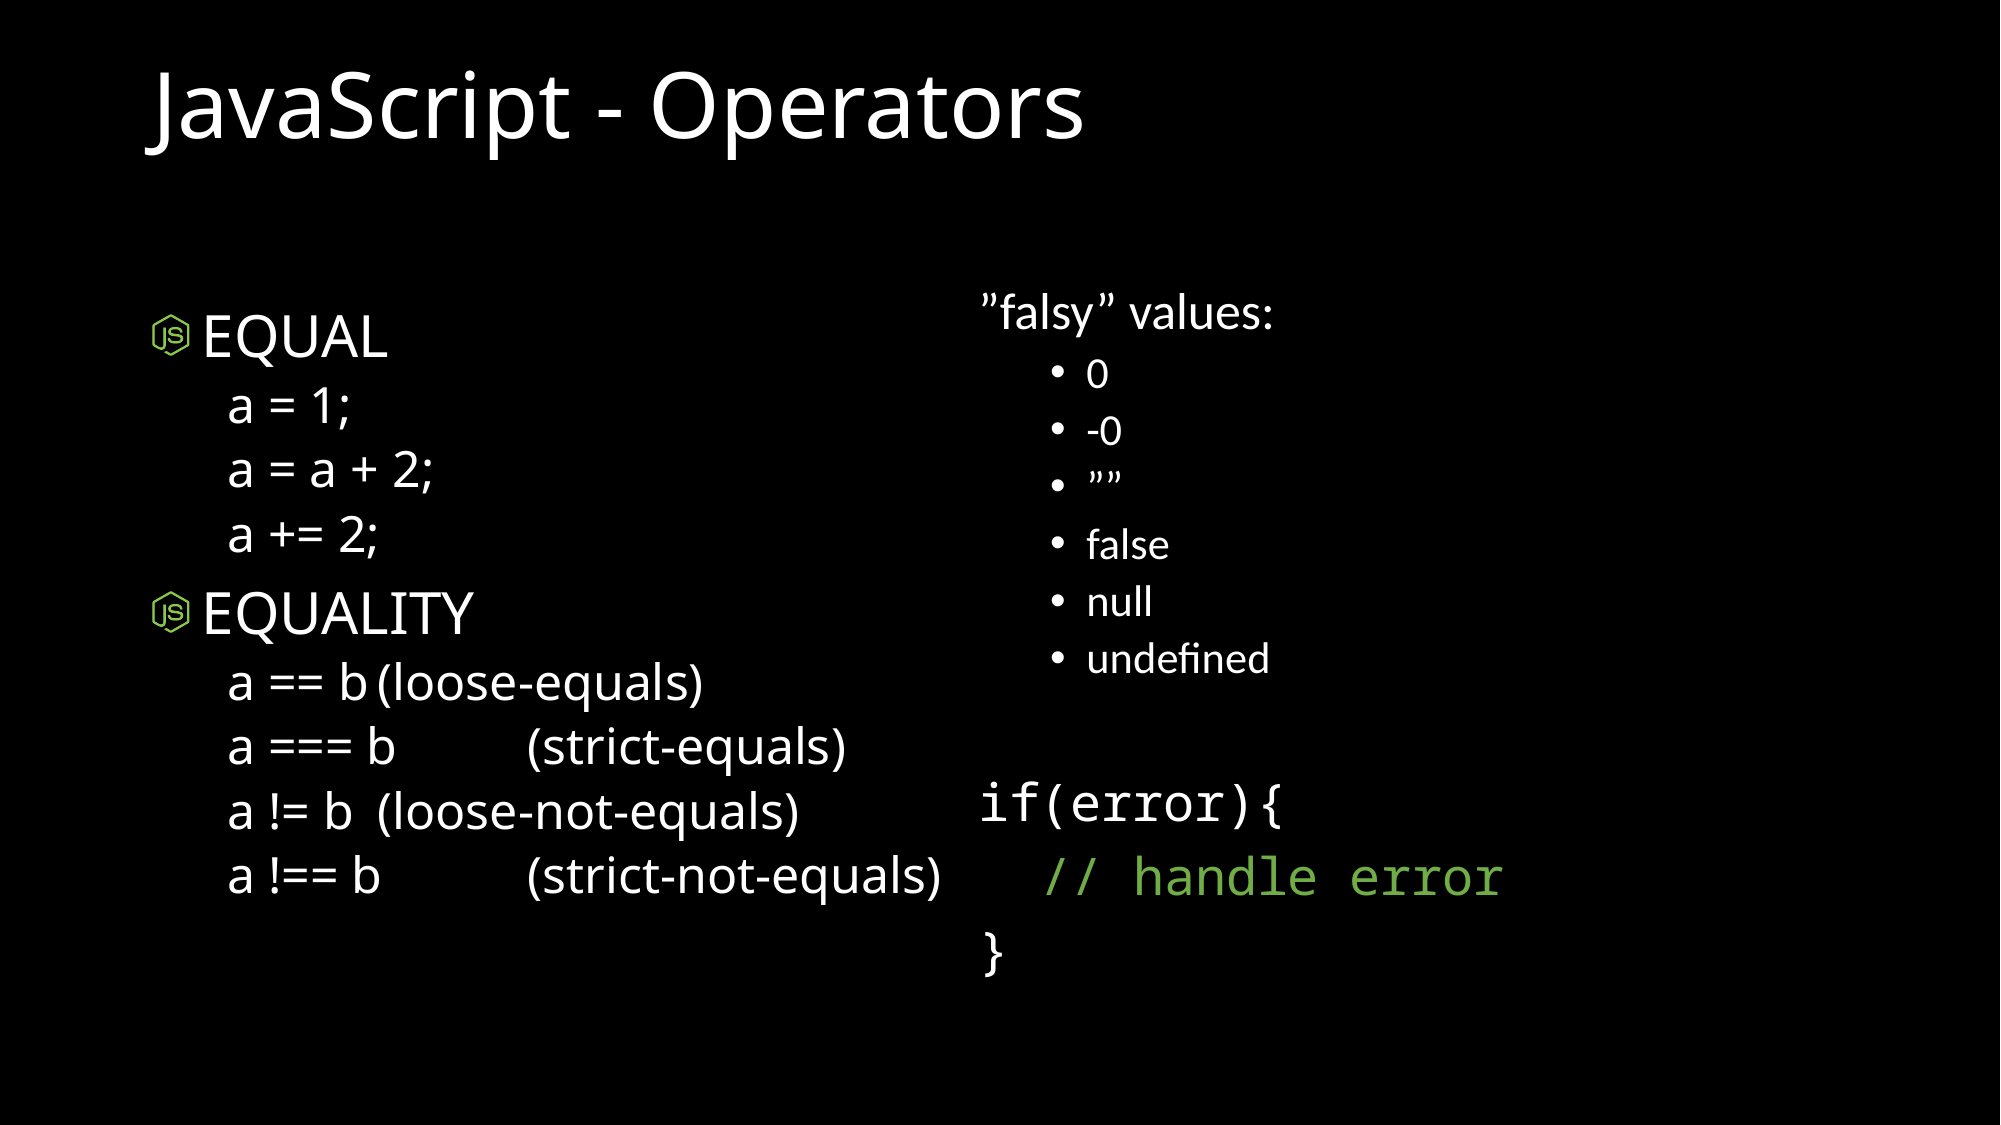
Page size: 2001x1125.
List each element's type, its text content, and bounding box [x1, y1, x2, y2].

list EQUAL a = 1; a = a + 2; a += 2; EQUALITY a == b (loose-equals) a === b (strict-equals) a != b (loose-not-equals) a !== b (strict-not-equals) [137, 299, 964, 1014]
picture [152, 591, 202, 633]
title JavaScript - Operators [137, 0, 1863, 218]
picture [152, 314, 202, 356]
text_box ”falsy” values: 0 -0 ”” false null undefined if(error){ // handle error } [963, 277, 1789, 992]
